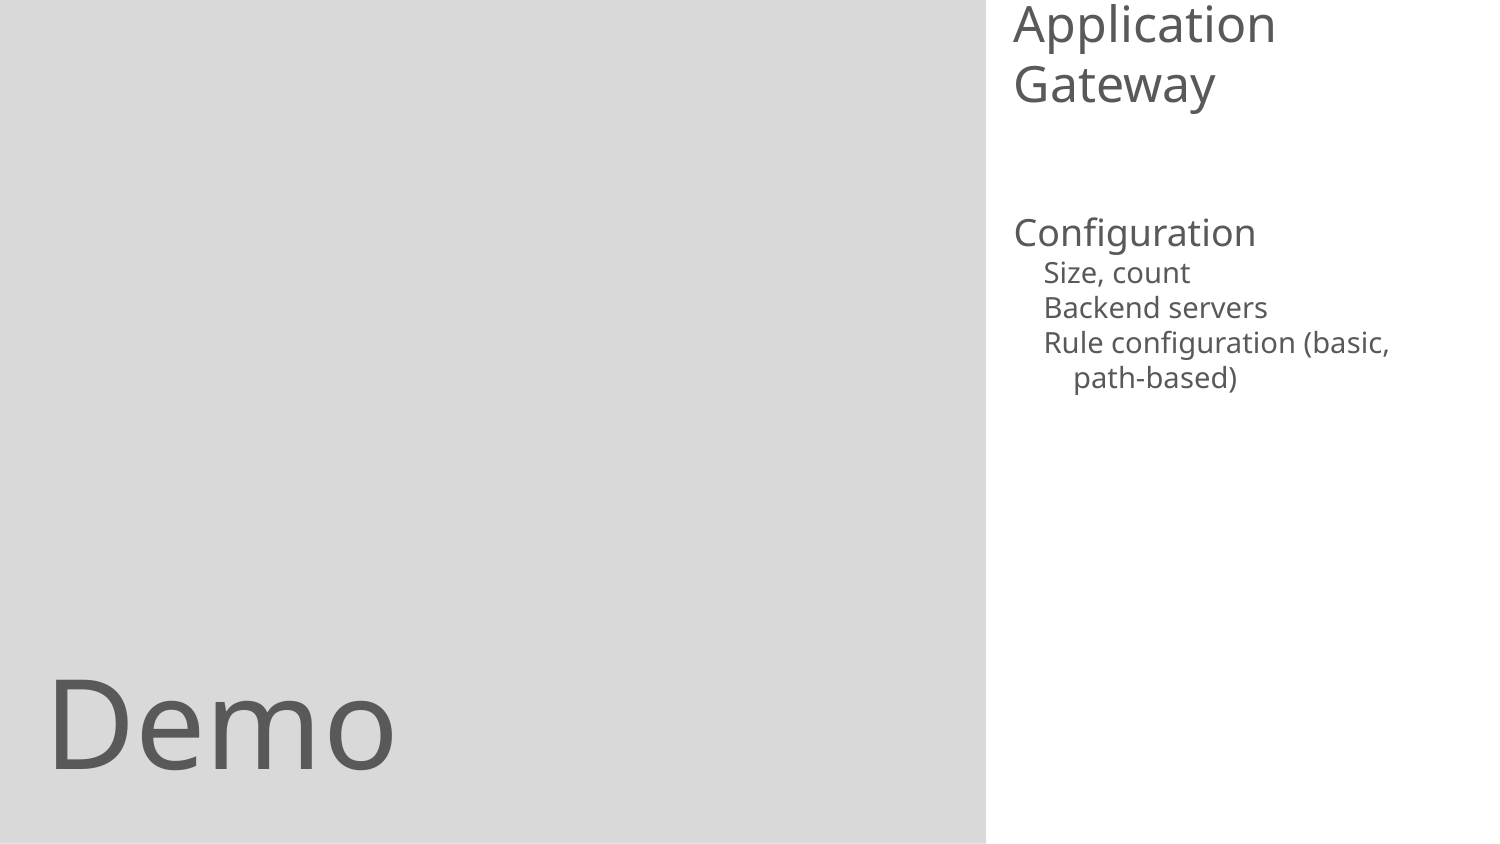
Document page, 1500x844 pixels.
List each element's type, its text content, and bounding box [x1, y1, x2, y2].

list Configuration Size, count Backend servers Rule configuration (basic, path-based) [1013, 209, 1459, 804]
list Application Gateway [1013, 30, 1460, 113]
